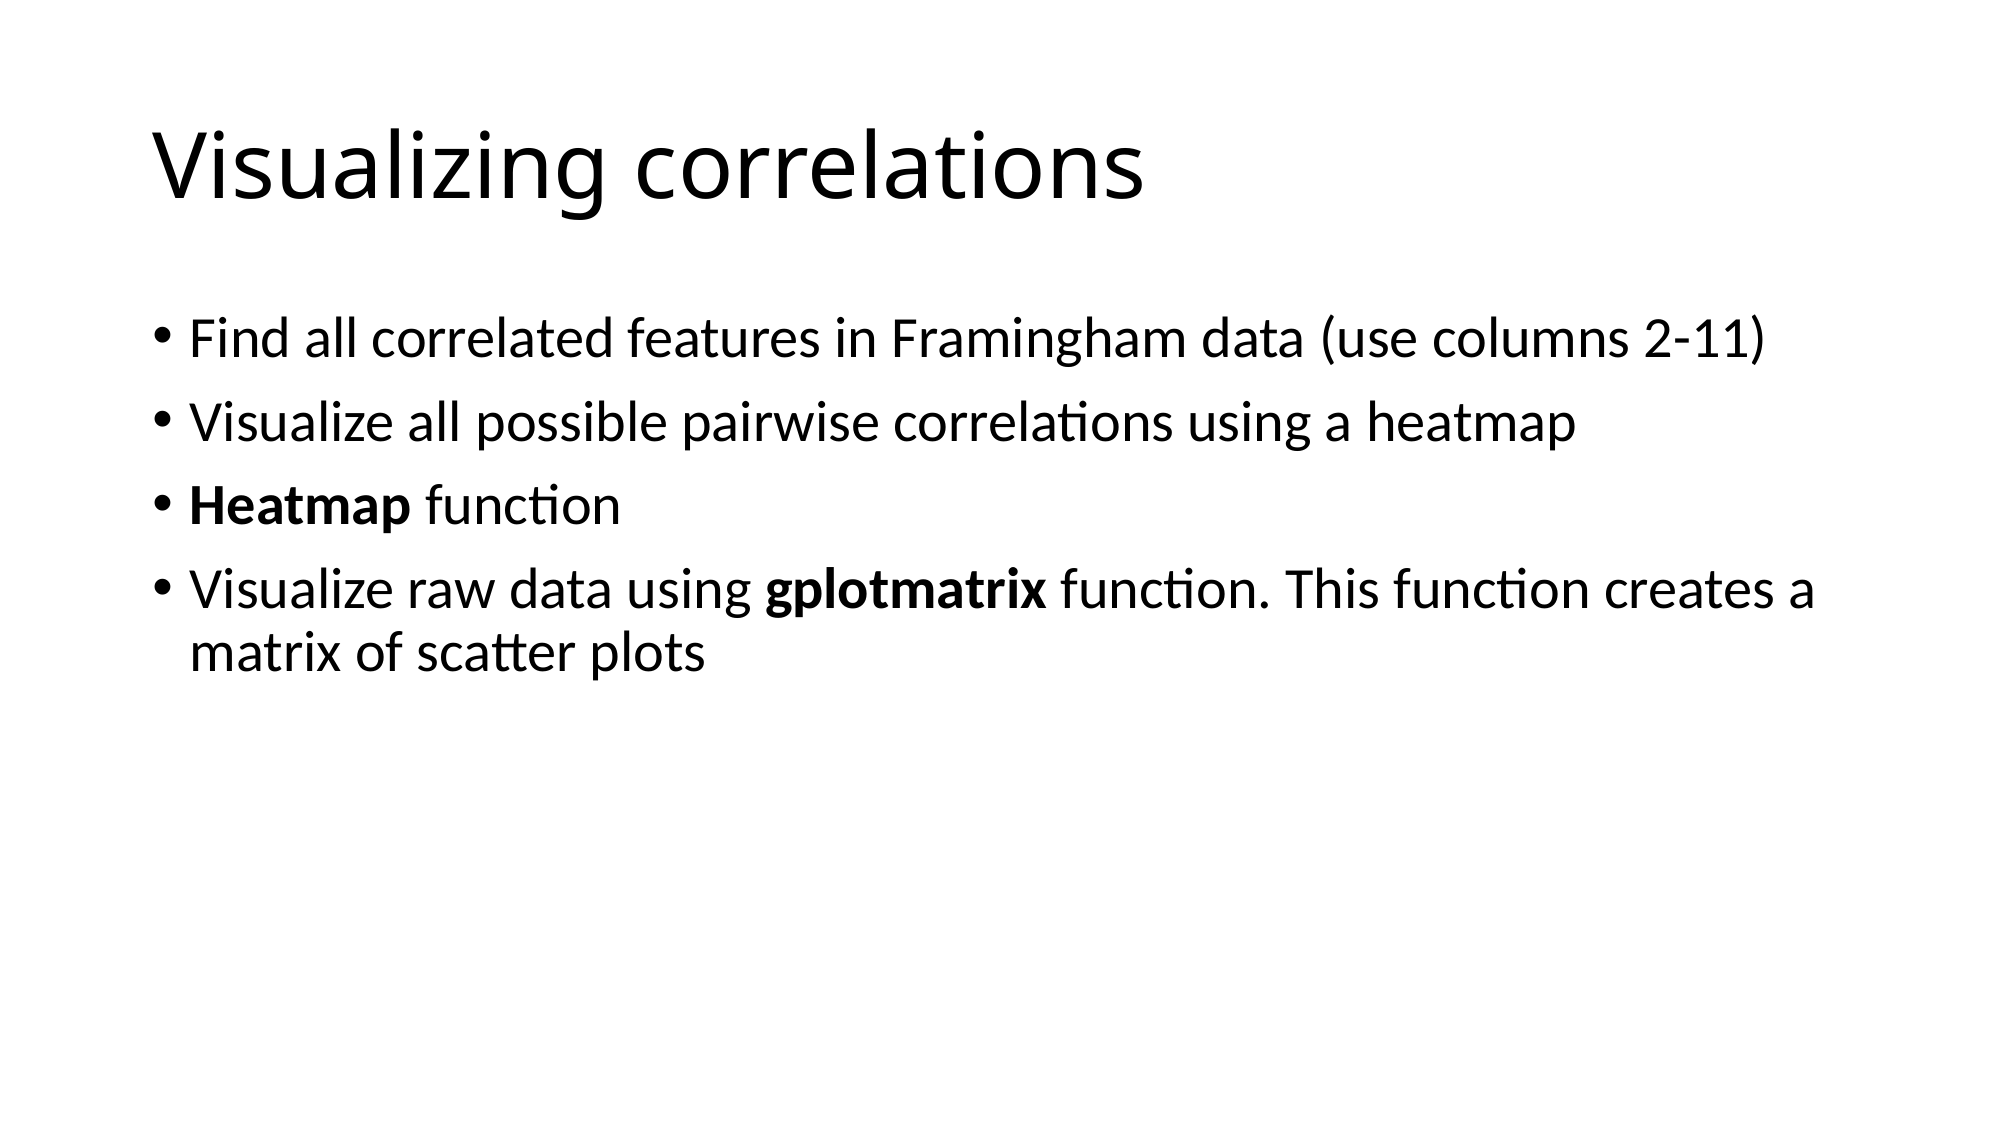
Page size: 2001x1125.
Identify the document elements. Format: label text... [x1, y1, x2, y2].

list Find all correlated features in Framingham data (use columns 2-11) Visualize all possible pairwise correlations using a heatmap Heatmap function Visualize raw data using gplotmatrix function. This function creates a matrix of scatter plots [137, 299, 1863, 1014]
title Visualizing correlations [137, 59, 1863, 278]
